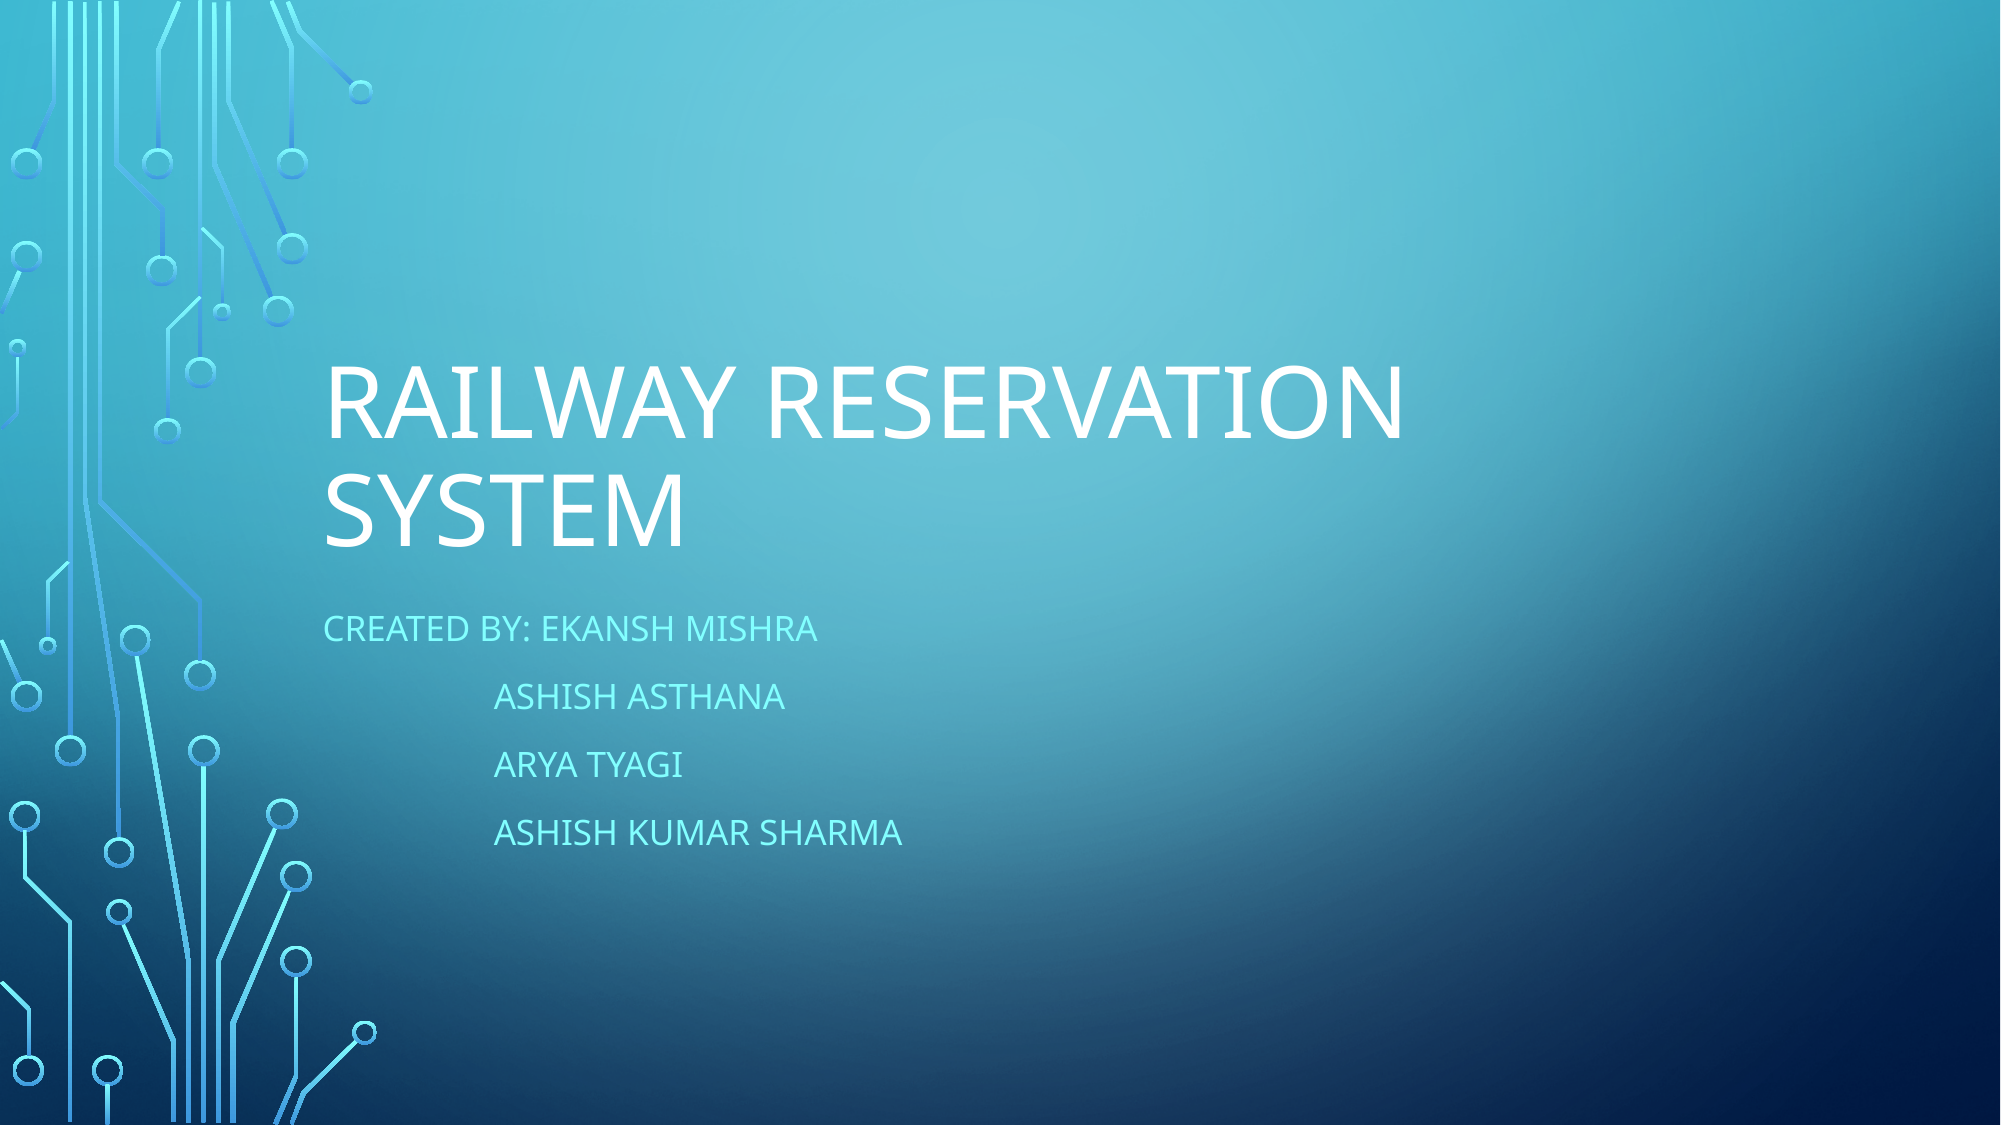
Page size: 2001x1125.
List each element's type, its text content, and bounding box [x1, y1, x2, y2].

title Railway reservation system [307, 184, 1750, 576]
subtitle Created by: Ekansh MISHRA Ashish asthana Arya tyagi Ashish kumar sharma [307, 590, 1750, 863]
